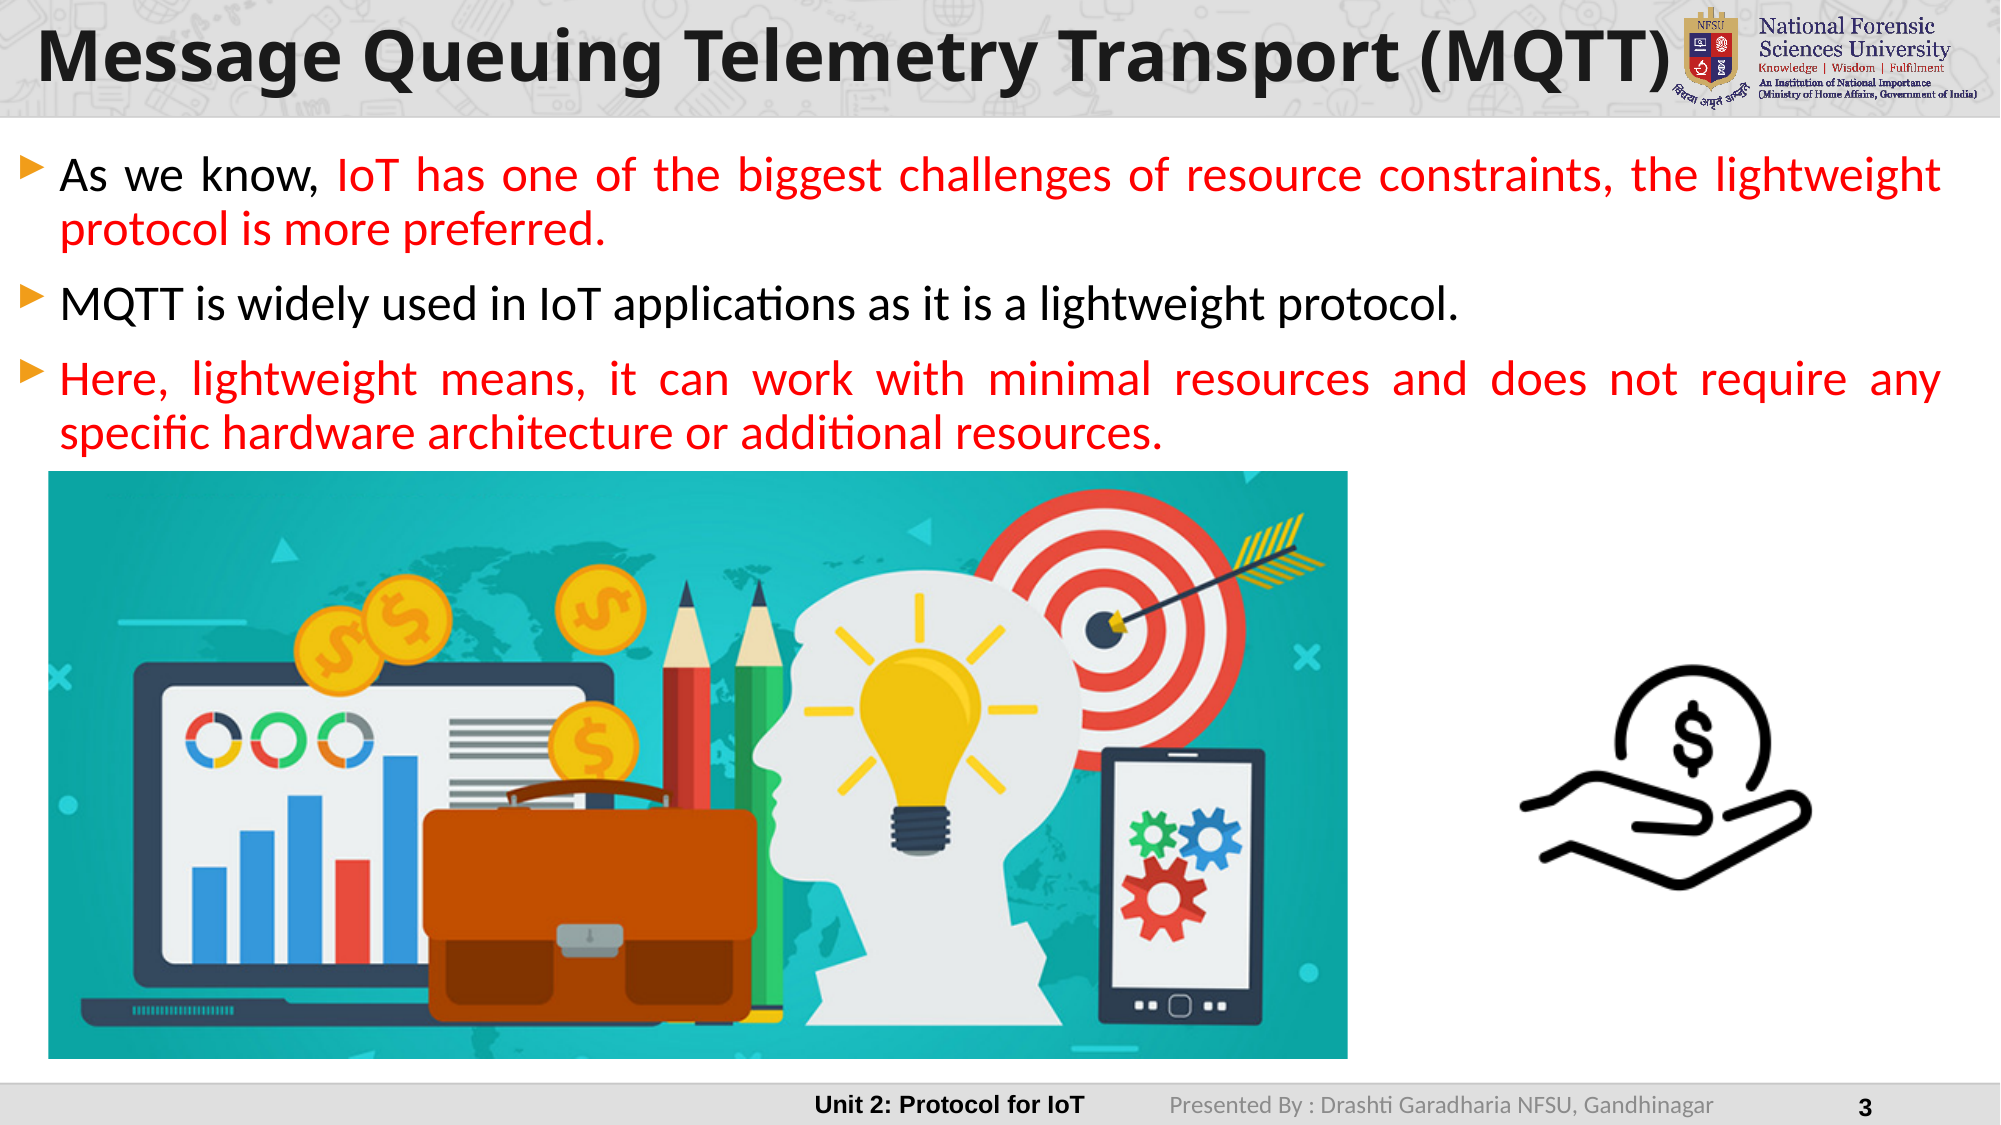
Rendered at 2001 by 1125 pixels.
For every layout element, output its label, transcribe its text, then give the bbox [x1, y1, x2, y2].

picture [1668, 3, 1979, 114]
title Message Queuing Telemetry Transport (MQTT) [0, 0, 2000, 117]
list As we know, IoT has one of the biggest challenges of resource constraints, the lightweight protocol is more preferred. MQTT is widely used in IoT applications as it is a lightweight protocol. Here, lightweight means, it can work with minimal resources and does not require any specific hardware architecture or additional resources. [0, 141, 1958, 1059]
picture [1506, 608, 1820, 922]
picture [48, 471, 1348, 1059]
